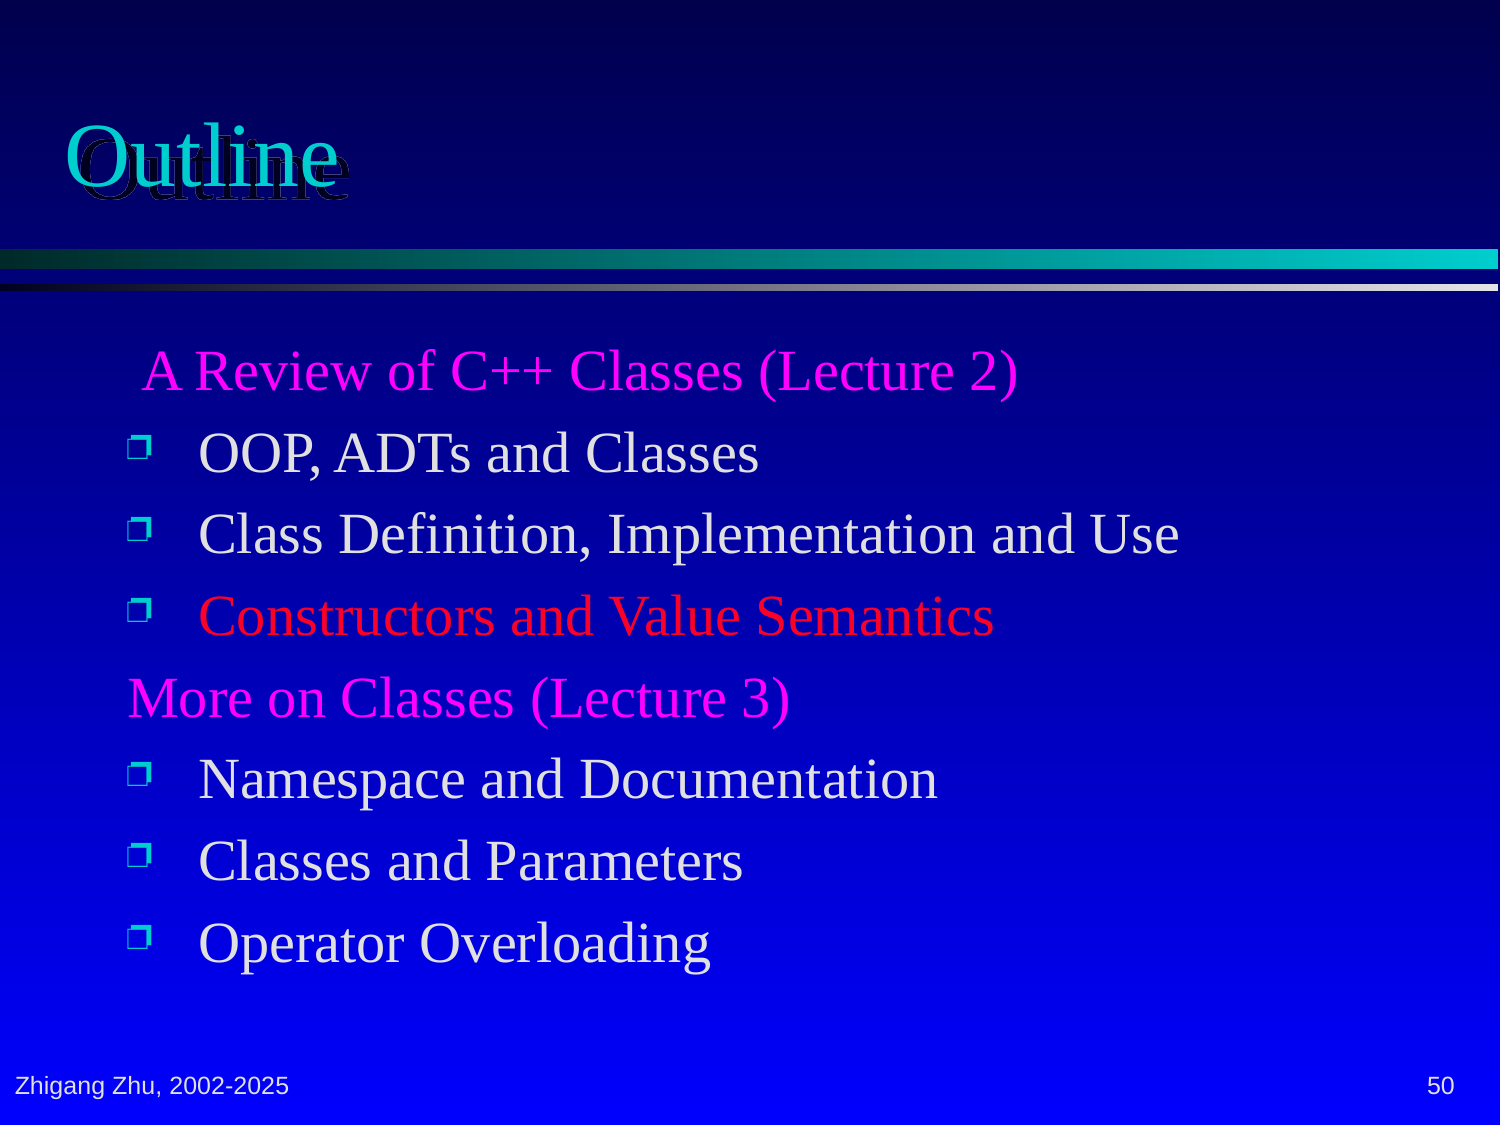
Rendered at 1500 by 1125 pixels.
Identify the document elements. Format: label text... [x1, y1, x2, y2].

list A Review of C++ Classes (Lecture 2) OOP, ADTs and Classes Class Definition, Implementation and Use Constructors and Value Semantics More on Classes (Lecture 3) Namespace and Documentation Classes and Parameters Operator Overloading [111, 324, 1388, 1001]
title Outline [49, 55, 1326, 245]
